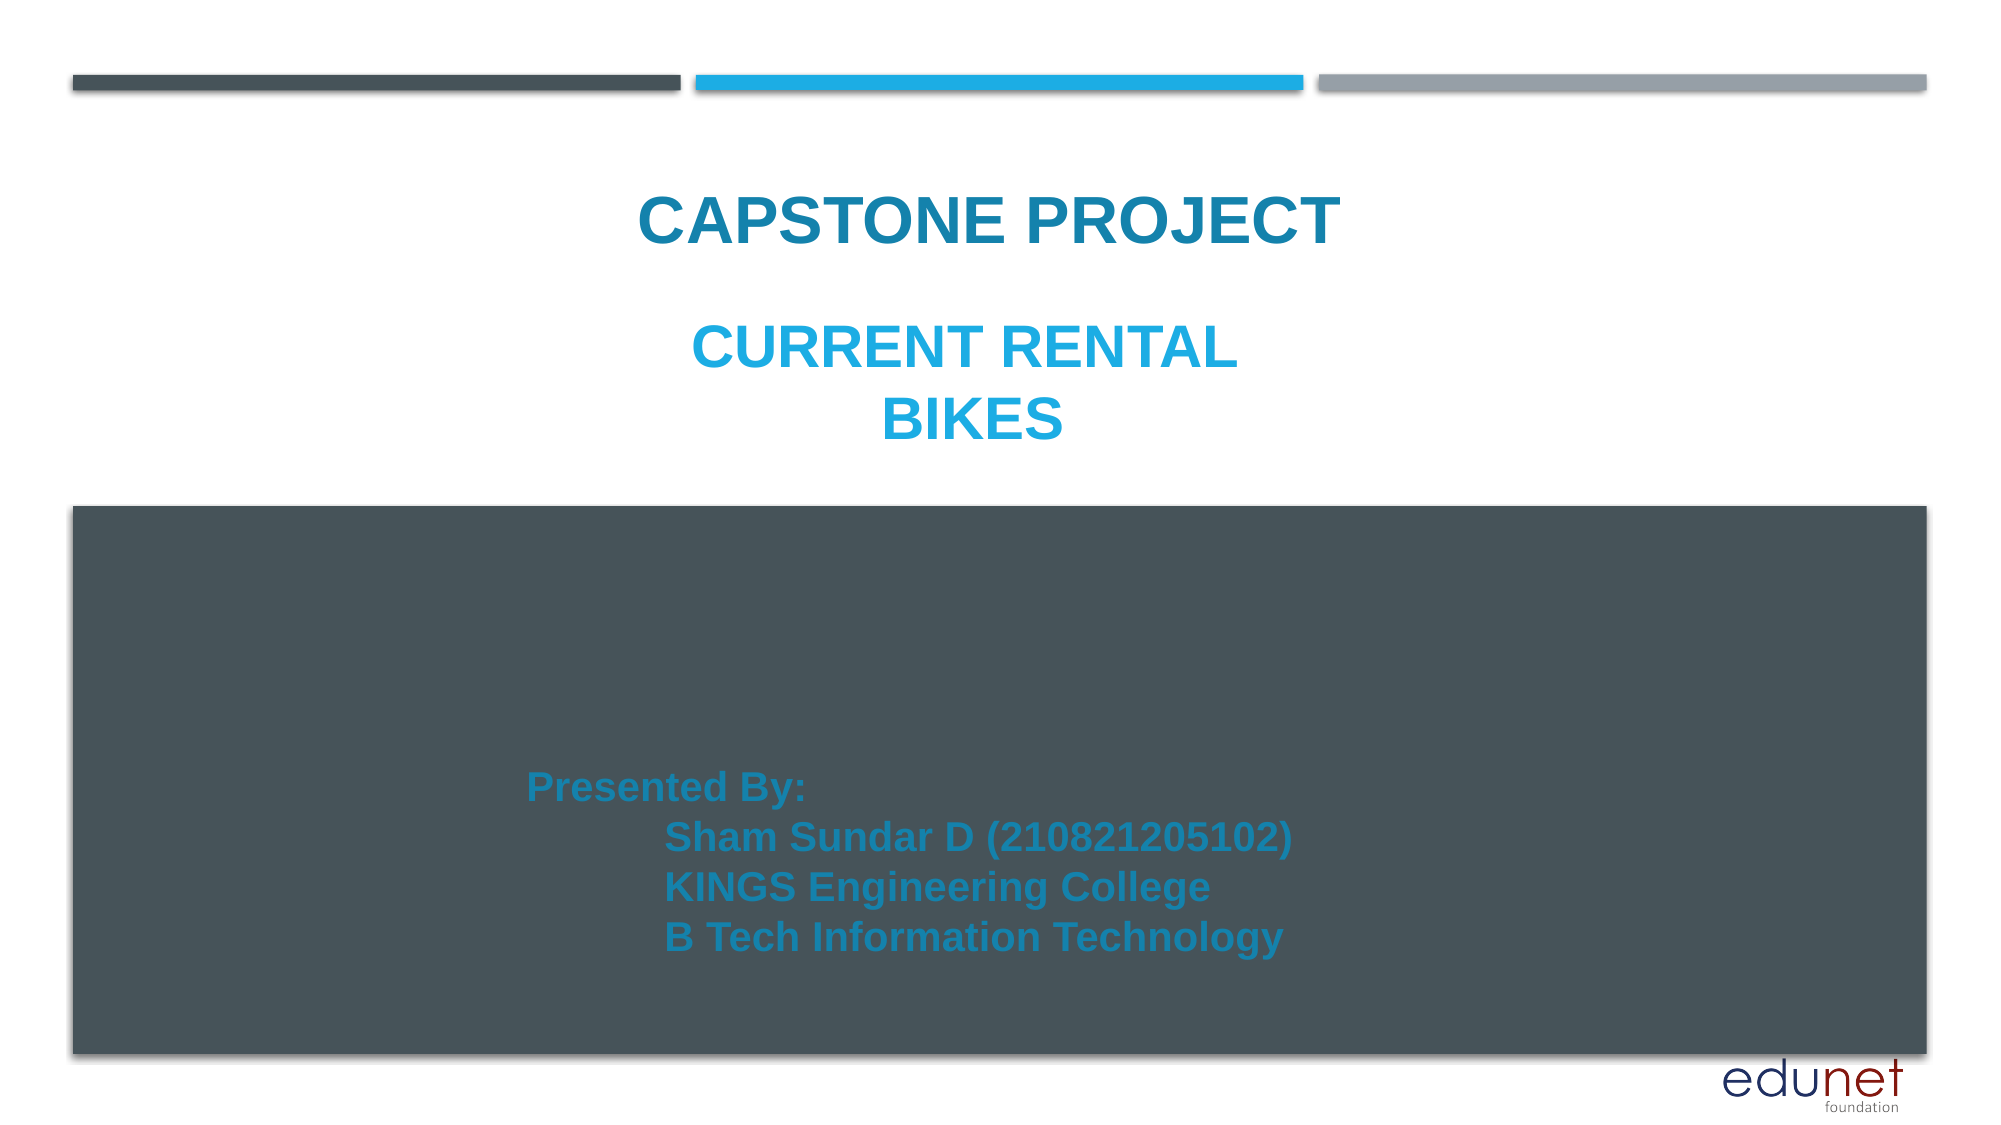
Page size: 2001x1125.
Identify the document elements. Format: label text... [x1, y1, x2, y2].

text_box Presented By: Sham Sundar D (210821205102) KINGS Engineering College B Tech Information Technology [511, 752, 1821, 968]
picture [1719, 1056, 1905, 1116]
title CURRENT RENTAL BIKES [222, 298, 1723, 460]
text_box CAPSTONE PROJECT [0, 169, 2000, 265]
